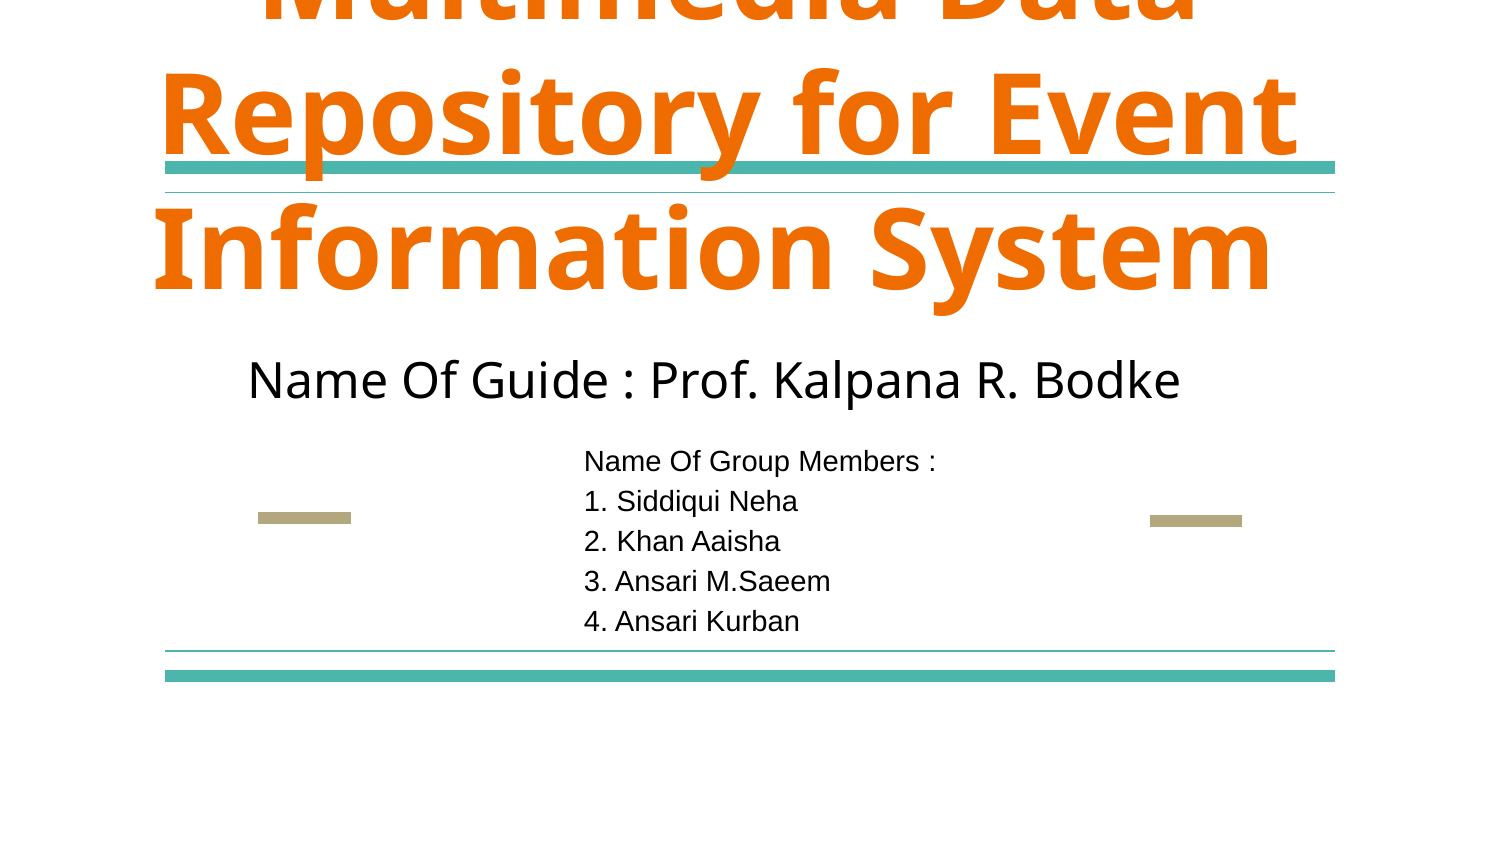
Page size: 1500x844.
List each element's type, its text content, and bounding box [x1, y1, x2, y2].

subtitle Name Of Guide : Prof. Kalpana R. Bodke [127, 333, 1315, 751]
title Multimedia Data Repository for Event Information System [78, 57, 1380, 327]
text_box Name Of Group Members : 1. Siddiqui Neha 2. Khan Aaisha 3. Ansari M.Saeem 4. Ansari Kurban [569, 421, 1270, 651]
